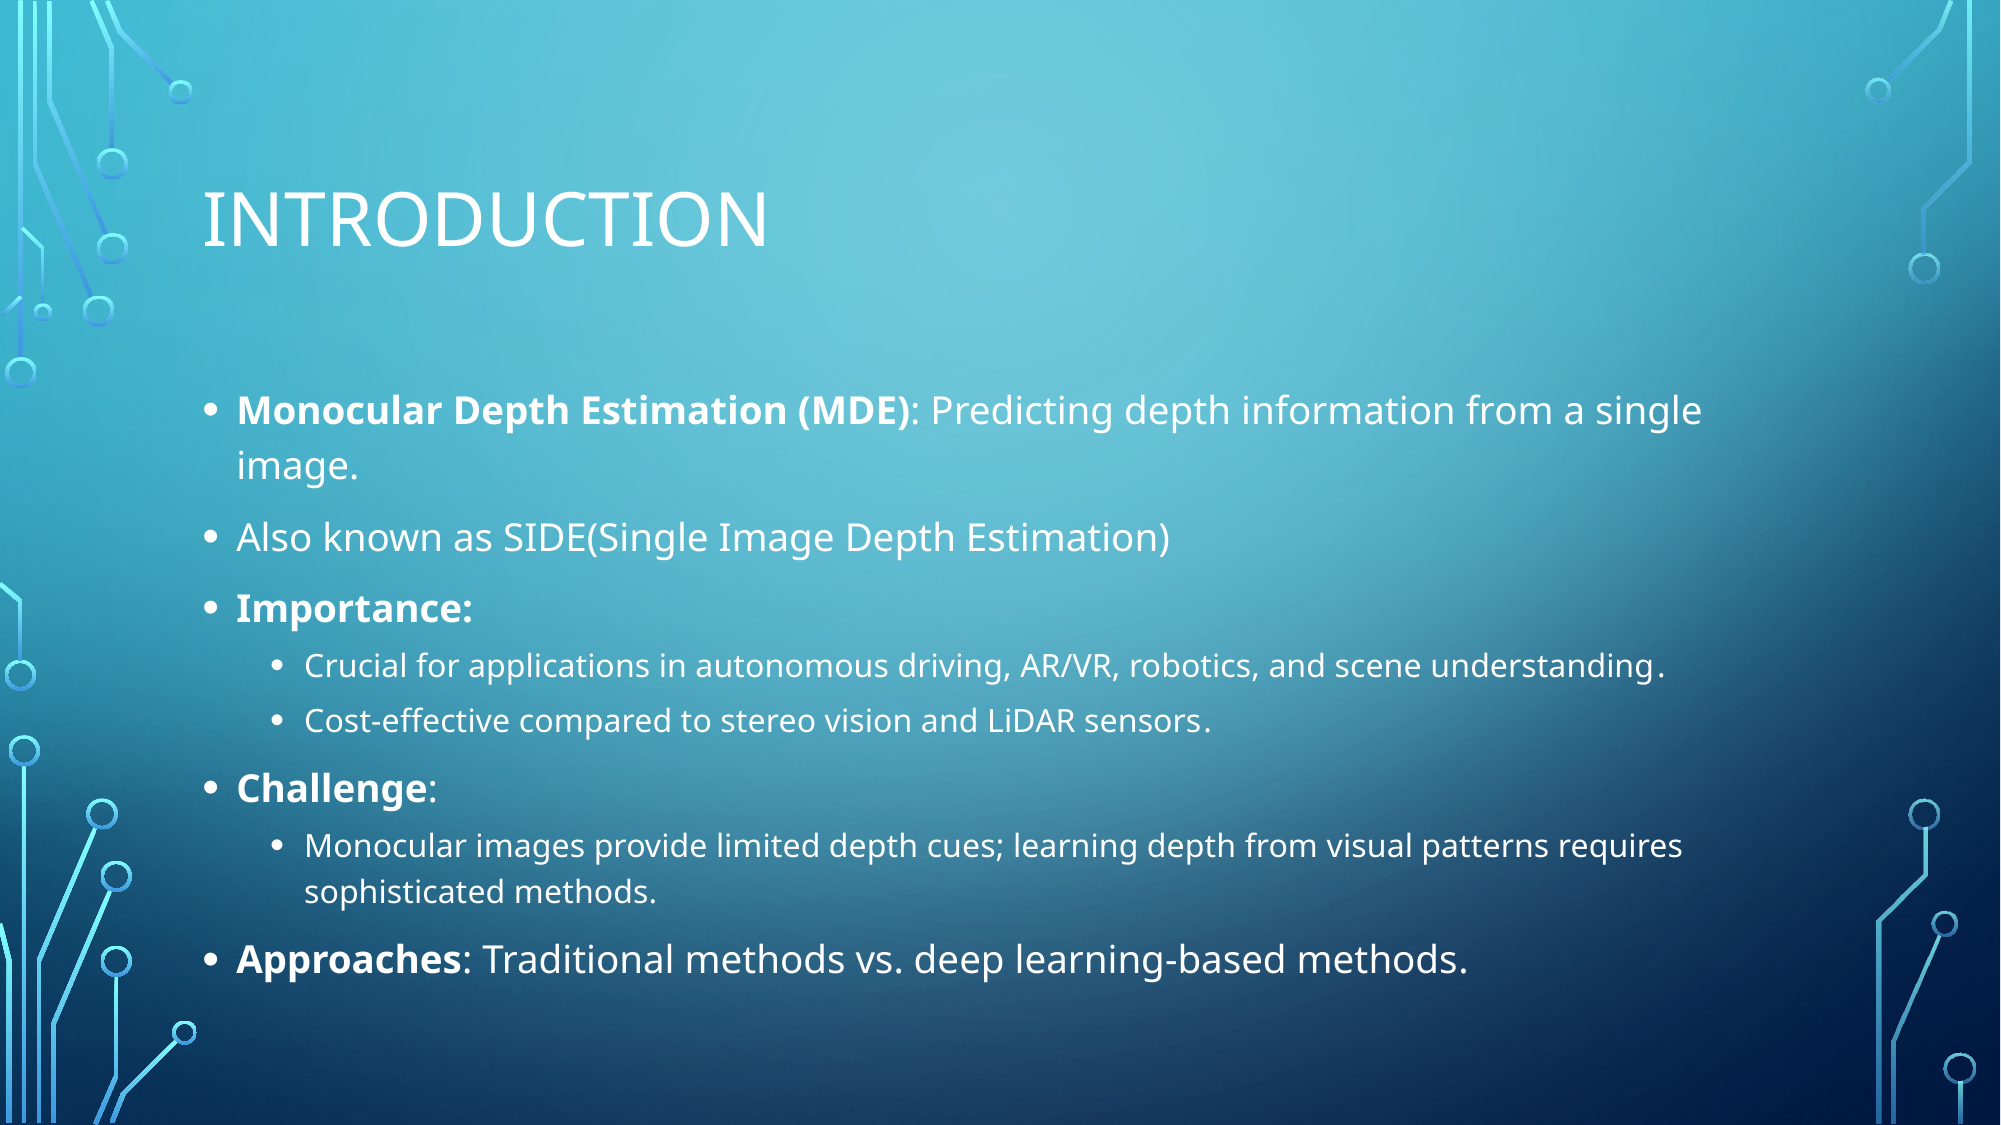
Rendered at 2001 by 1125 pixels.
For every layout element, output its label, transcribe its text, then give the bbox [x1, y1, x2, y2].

title Introduction [187, 101, 1813, 344]
list Monocular Depth Estimation (MDE): Predicting depth information from a single image. Also known as SIDE(Single Image Depth Estimation) Importance: Crucial for applications in autonomous driving, AR/VR, robotics, and scene understanding. Cost-effective compared to stereo vision and LiDAR sensors. Challenge: Monocular images provide limited depth cues; learning depth from visual patterns requires sophisticated methods. Approaches: Traditional methods vs. deep learning-based methods. [187, 369, 1813, 990]
